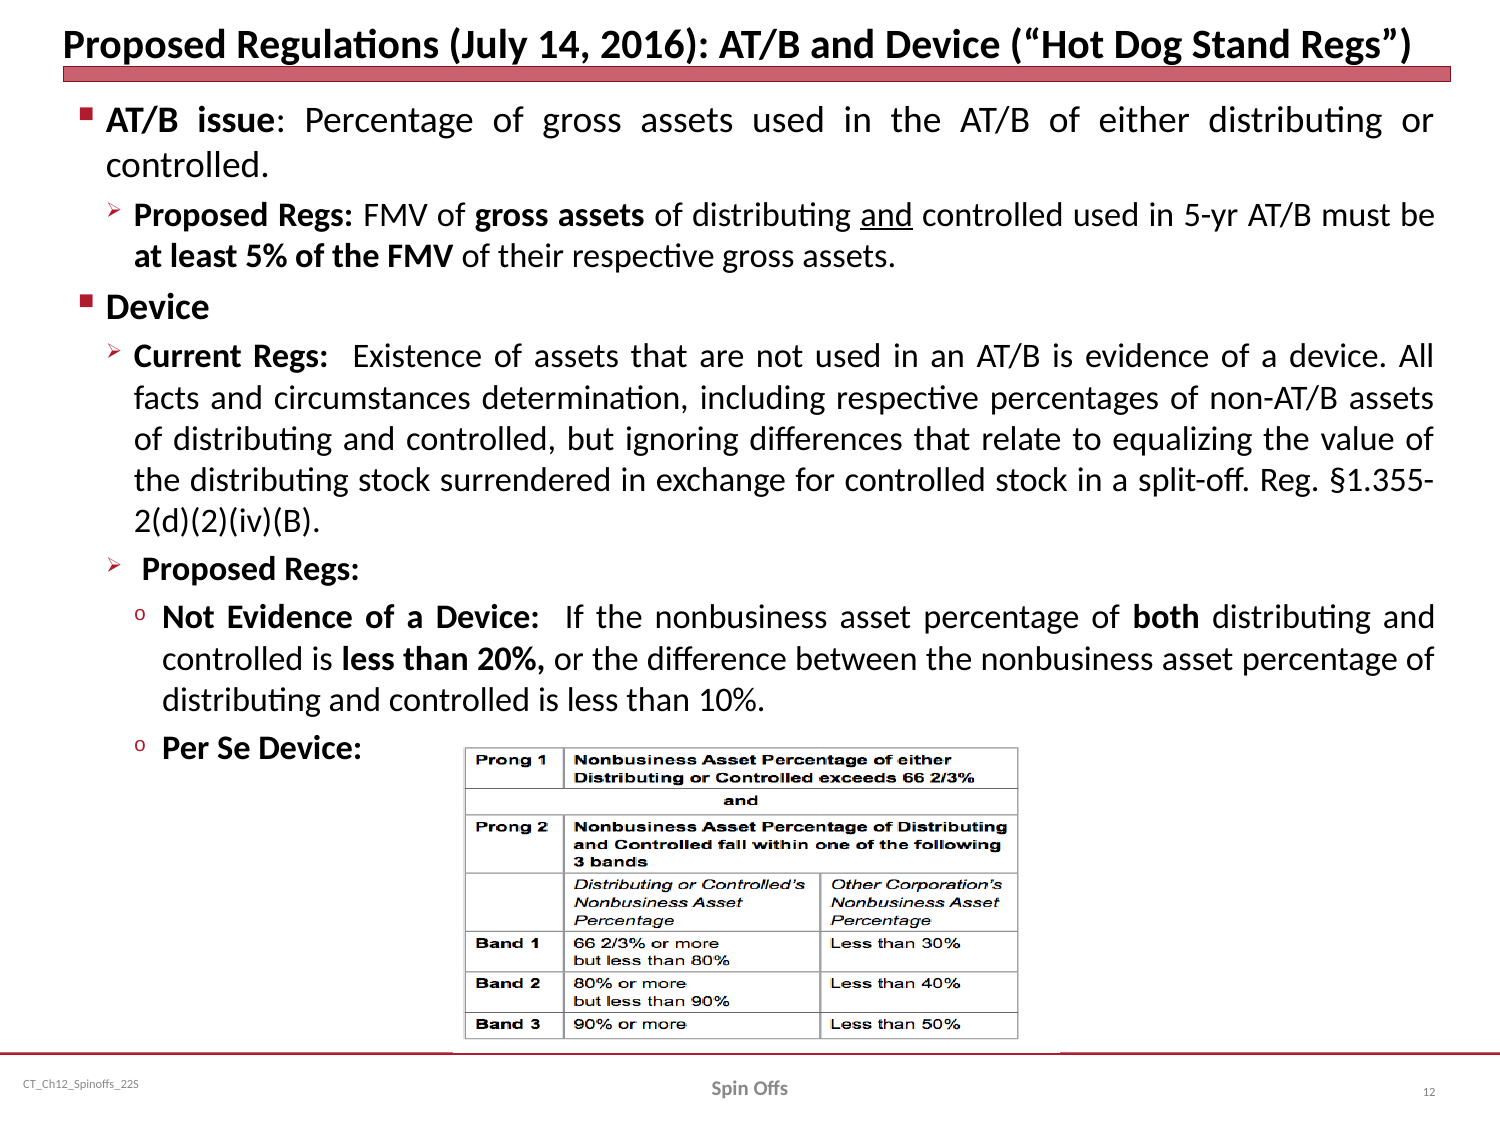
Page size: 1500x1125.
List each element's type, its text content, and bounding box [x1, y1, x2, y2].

footer Spin Offs [512, 1061, 988, 1117]
slide_number 12 [1375, 1061, 1451, 1122]
picture [453, 738, 1061, 1054]
list AT/B issue: Percentage of gross assets used in the AT/B of either distributing or controlled. Proposed Regs: FMV of gross assets of distributing and controlled used in 5-yr AT/B must be at least 5% of the FMV of their respective gross assets. Device Current Regs: Existence of assets that are not used in an AT/B is evidence of a device. All facts and circumstances determination, including respective percentages of non-AT/B assets of distributing and controlled, but ignoring differences that relate to equalizing the value of the distributing stock surrendered in exchange for controlled stock in a split-off. Reg. §1.355-2(d)(2)(iv)(B). Proposed Regs: Not Evidence of a Device: If the nonbusiness asset percentage of both distributing and controlled is less than 20%, or the difference between the nonbusiness asset percentage of distributing and controlled is less than 10%. Per Se Device: [63, 87, 1451, 1041]
title Proposed Regulations (July 14, 2016): AT/B and Device (“Hot Dog Stand Regs”) [62, 6, 1451, 67]
